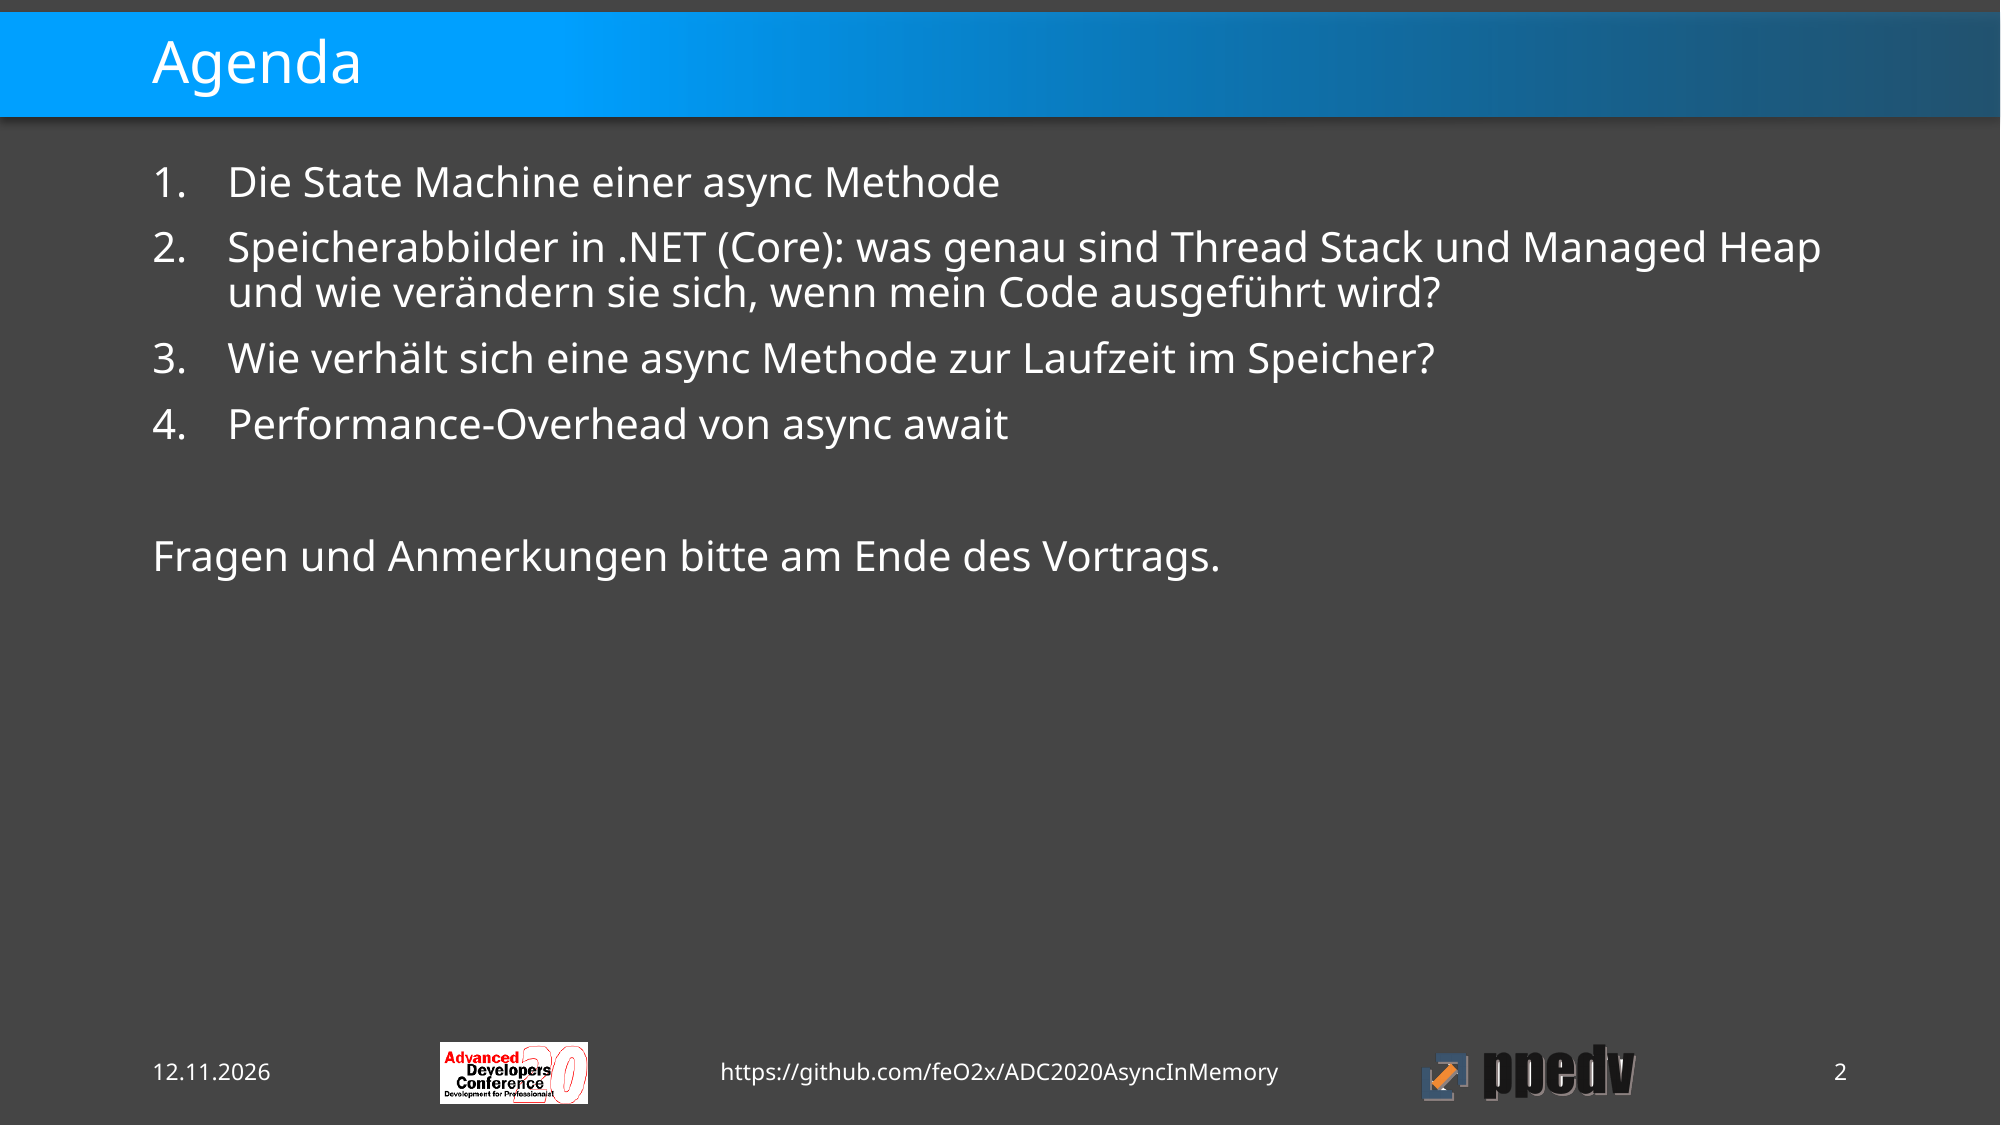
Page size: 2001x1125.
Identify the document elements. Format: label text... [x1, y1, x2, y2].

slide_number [137, 1042, 588, 1103]
footer https://github.com/feO2x/ADC2020AsyncInMemory [662, 1042, 1338, 1103]
list Die State Machine einer async Methode Speicherabbilder in .NET (Core): was genau sind Thread Stack und Managed Heap und wie verändern sie sich, wenn mein Code ausgeführt wird? Wie verhält sich eine async Methode zur Laufzeit im Speicher? Performance-Overhead von async await Fragen und Anmerkungen bitte am Ende des Vortrags. [137, 153, 1863, 1028]
title Agenda [137, 23, 1863, 107]
slide_number 2 [1412, 1042, 1863, 1103]
